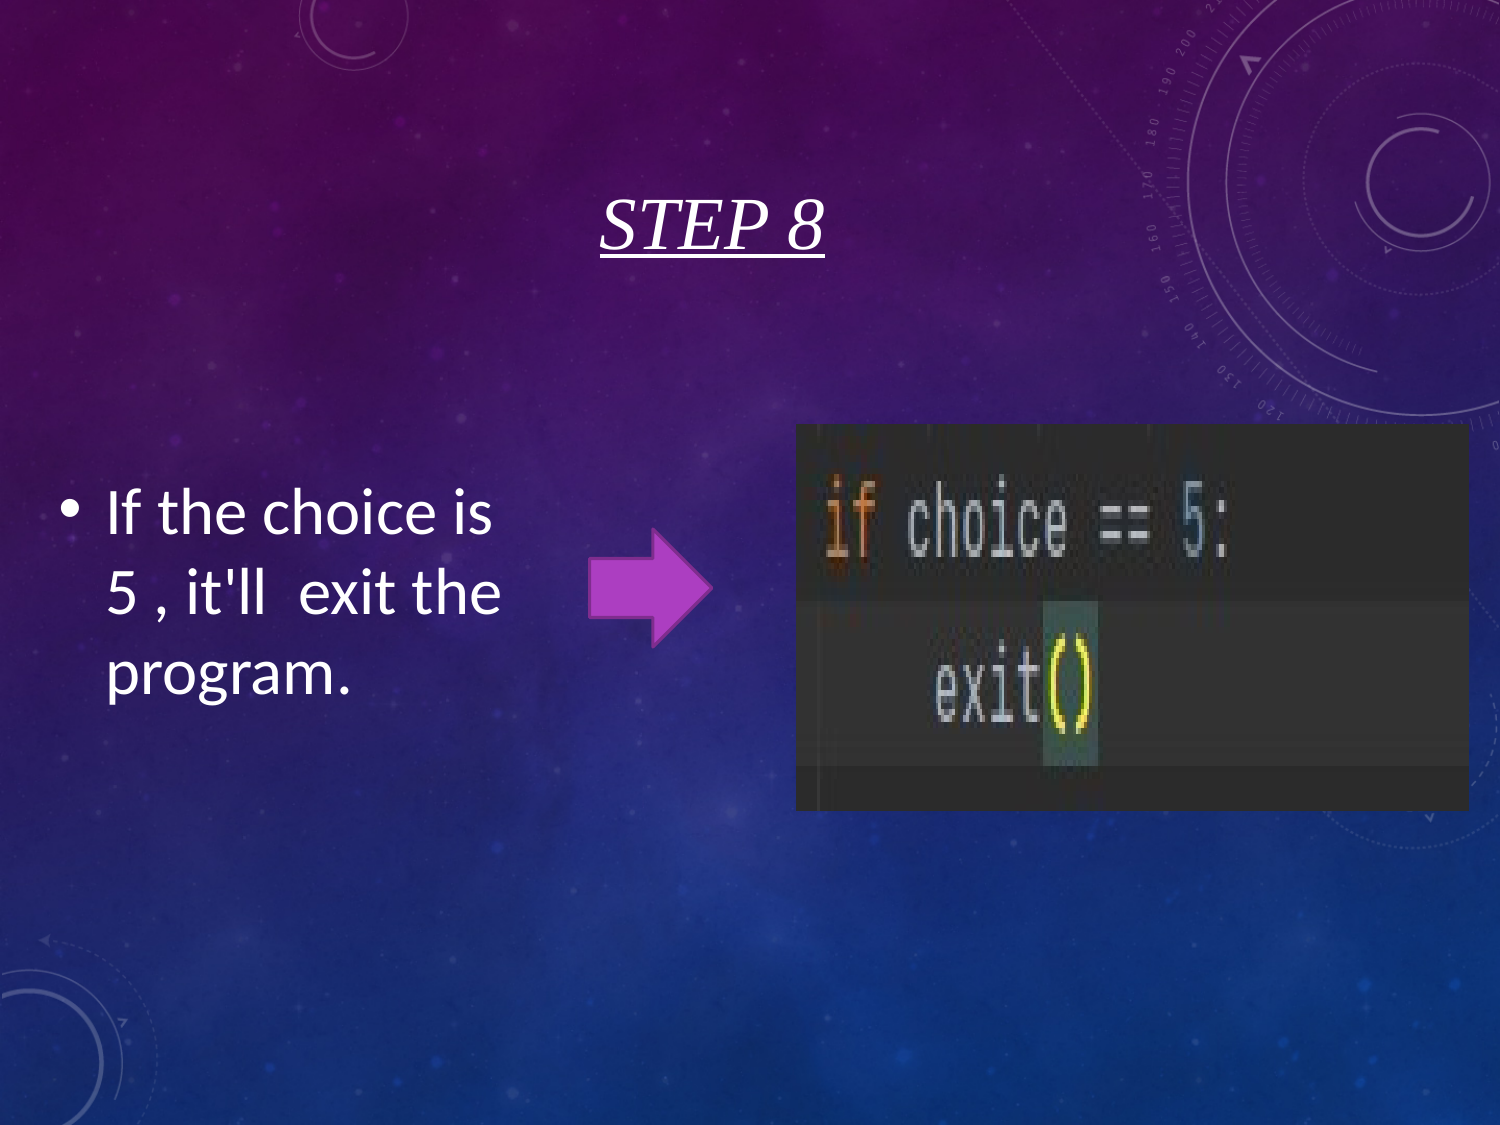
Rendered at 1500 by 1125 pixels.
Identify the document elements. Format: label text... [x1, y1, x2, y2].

list If the choice is 5 , it'll exit the program. [43, 399, 525, 776]
title STEP 8 [75, 99, 1350, 339]
text_box [588, 527, 713, 649]
picture [0, 0, 1500, 1125]
